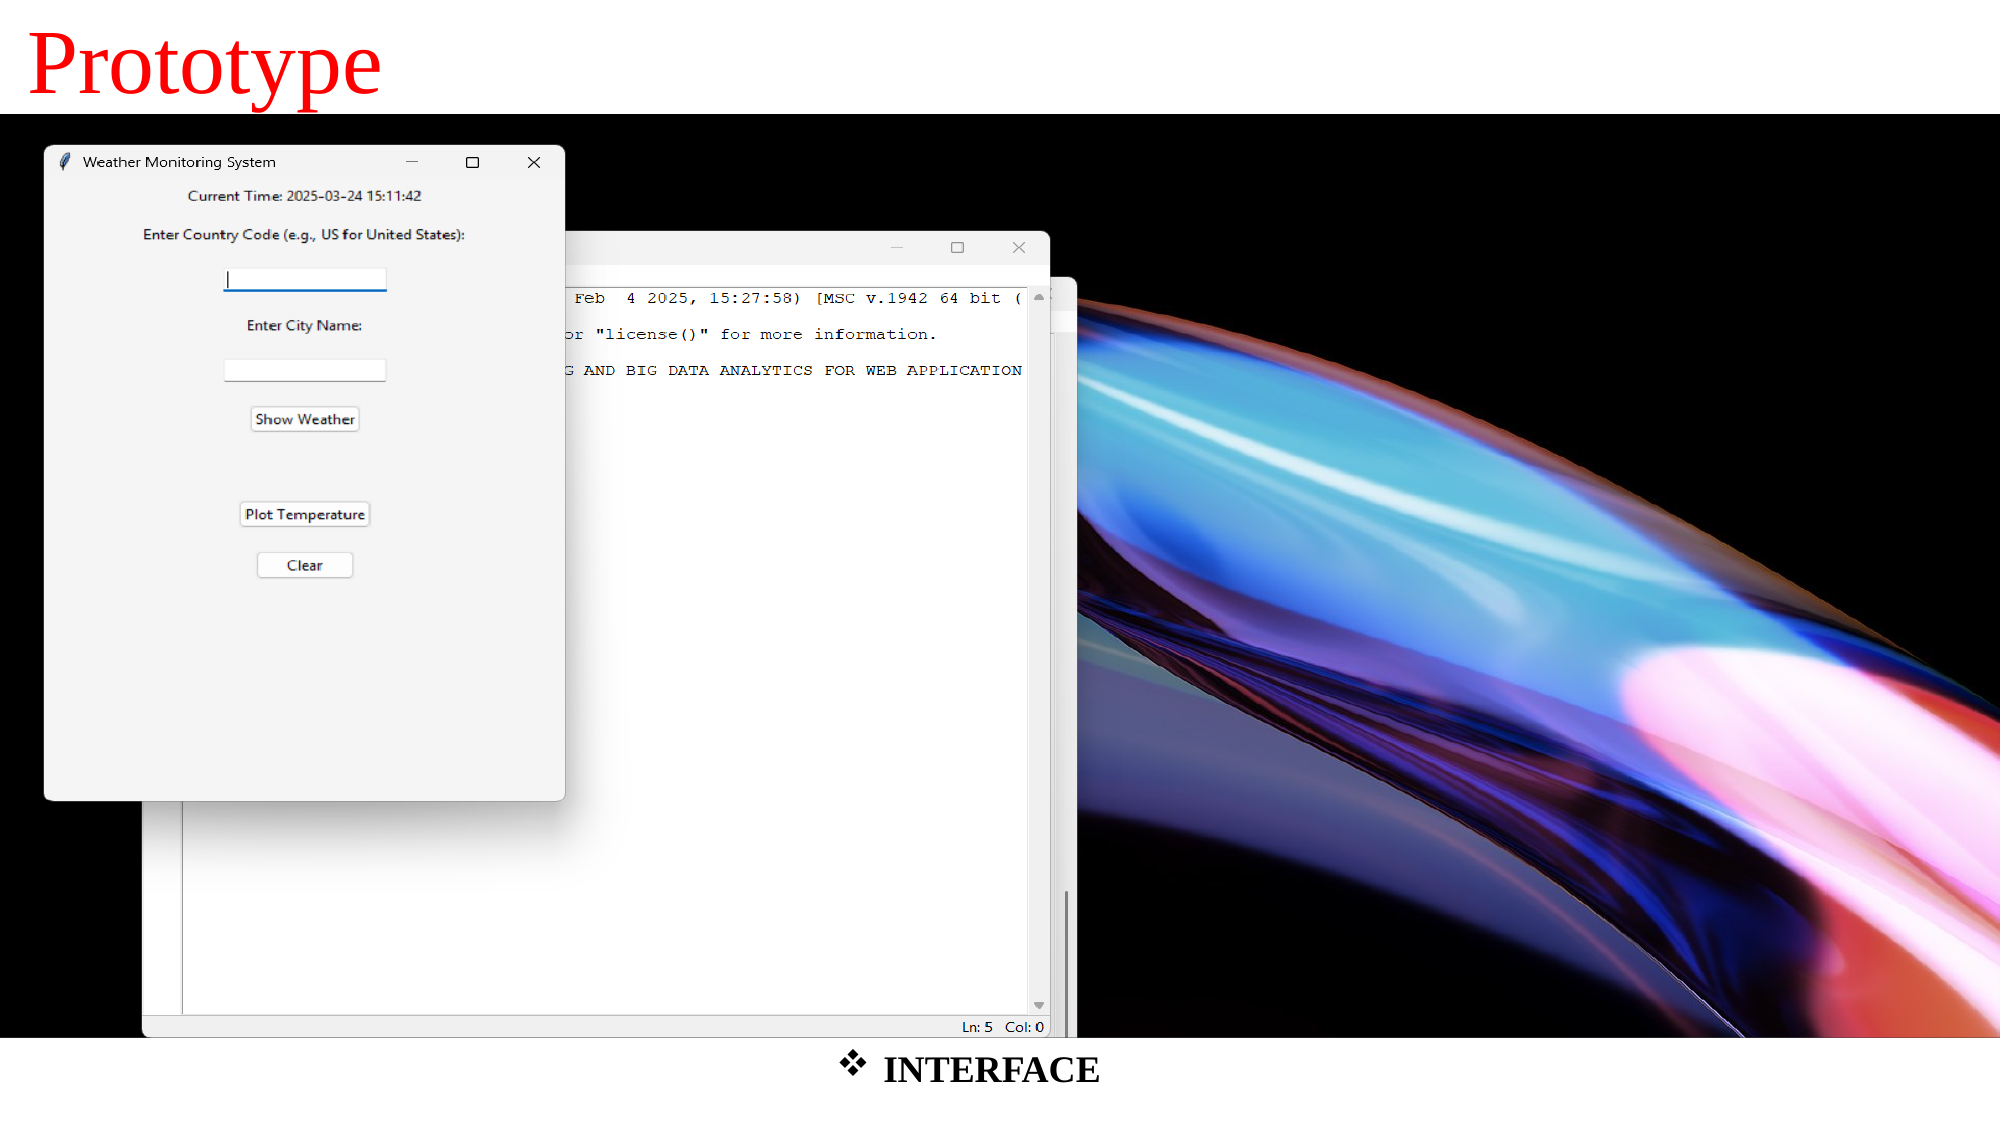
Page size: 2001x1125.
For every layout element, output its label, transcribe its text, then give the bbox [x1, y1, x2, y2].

text_box INTERFACE [287, 1049, 1650, 1098]
title Prototype [0, 0, 995, 113]
picture [0, 114, 2000, 1038]
